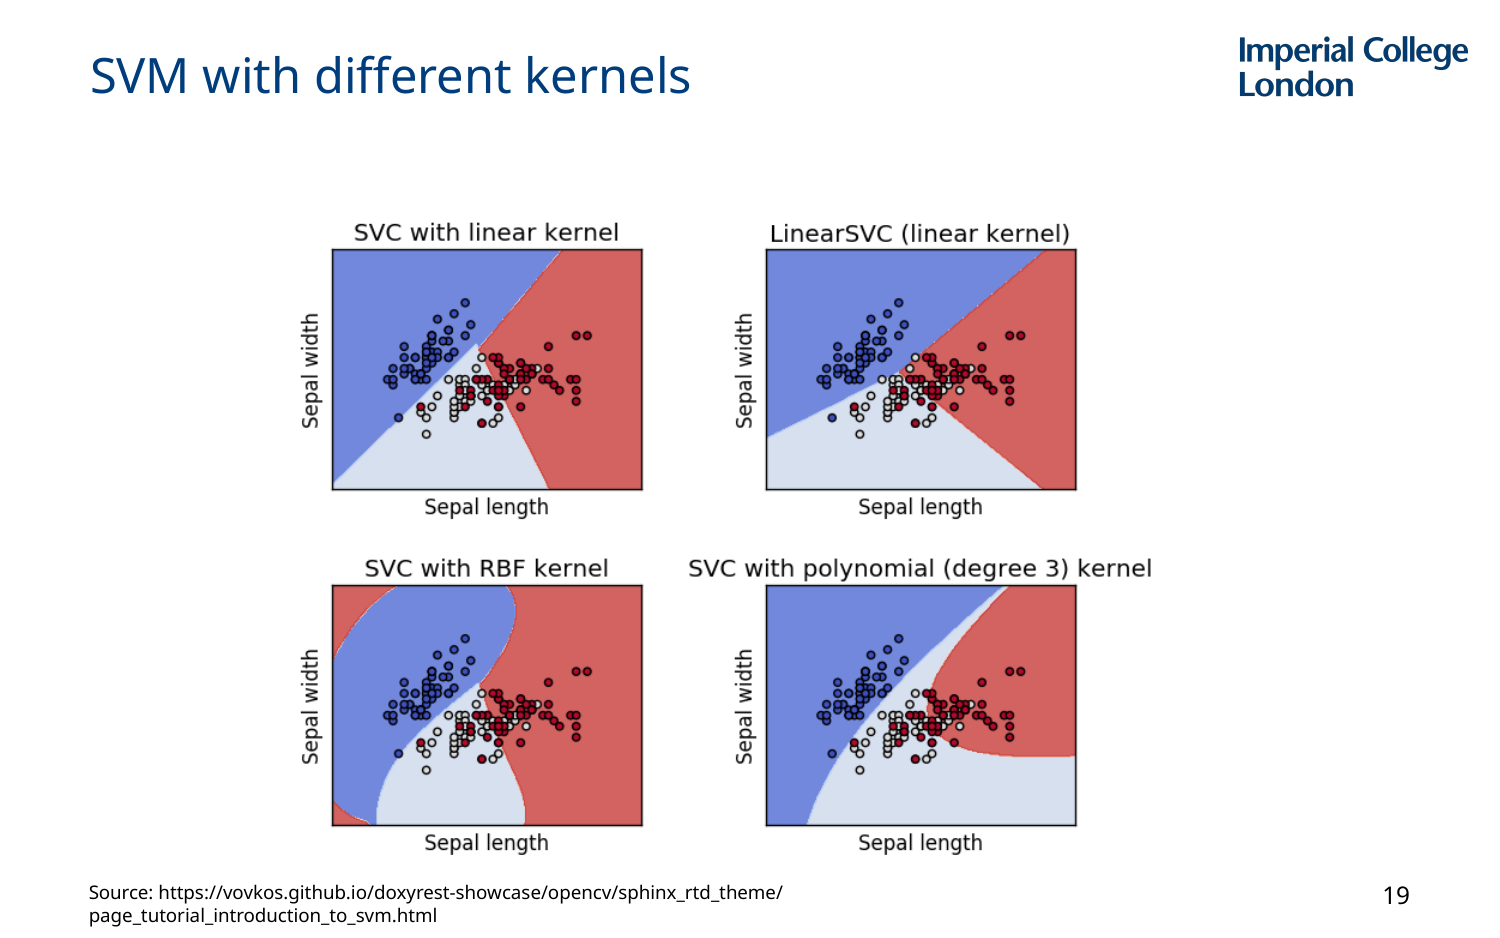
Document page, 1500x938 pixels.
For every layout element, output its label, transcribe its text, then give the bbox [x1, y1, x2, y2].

picture [1425, 18, 1486, 114]
text_box Source: https://vovkos.github.io/doxyrest-showcase/opencv/sphinx_rtd_theme/page_tutorial_introduction_to_svm.html [73, 873, 1075, 934]
slide_number 19 [1075, 872, 1426, 920]
picture [265, 206, 1170, 873]
title SVM with different kernels [75, 0, 1425, 153]
